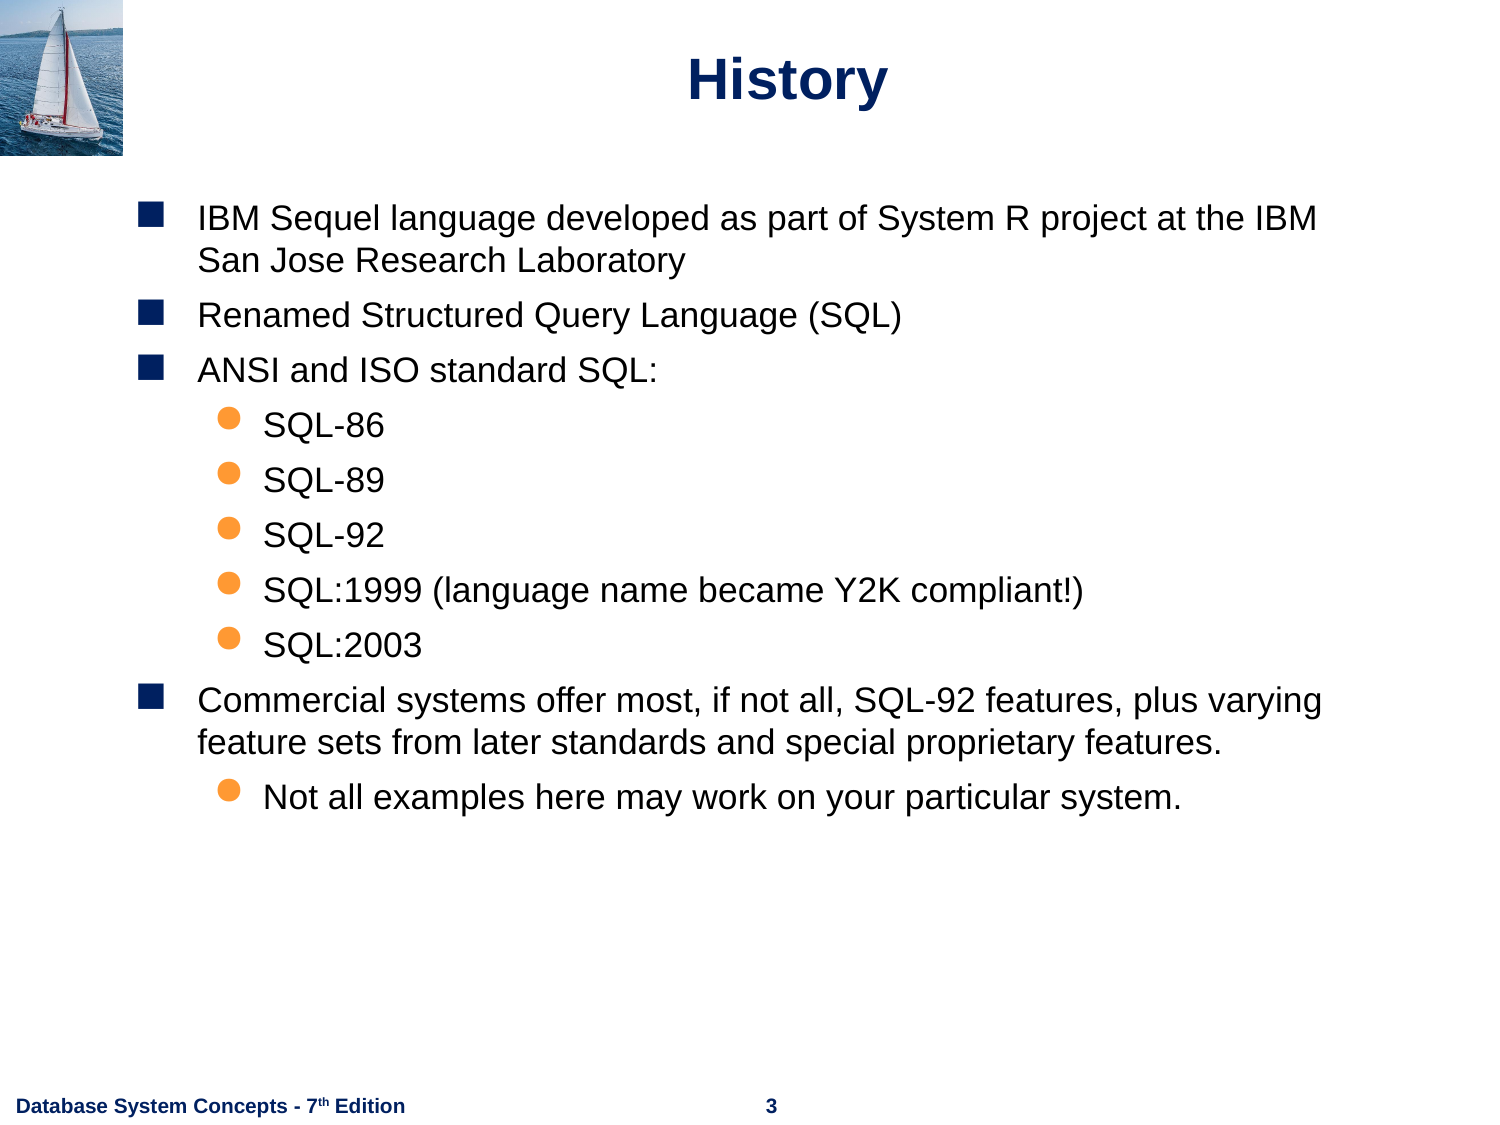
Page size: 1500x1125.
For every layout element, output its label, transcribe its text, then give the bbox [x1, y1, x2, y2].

list IBM Sequel language developed as part of System R project at the IBM San Jose Research Laboratory Renamed Structured Query Language (SQL) ANSI and ISO standard SQL: SQL-86 SQL-89 SQL-92 SQL:1999 (language name became Y2K compliant!) SQL:2003 Commercial systems offer most, if not all, SQL-92 features, plus varying feature sets from later standards and special proprietary features. Not all examples here may work on your particular system. [126, 187, 1382, 992]
title History [125, 18, 1452, 120]
picture [0, 0, 123, 156]
